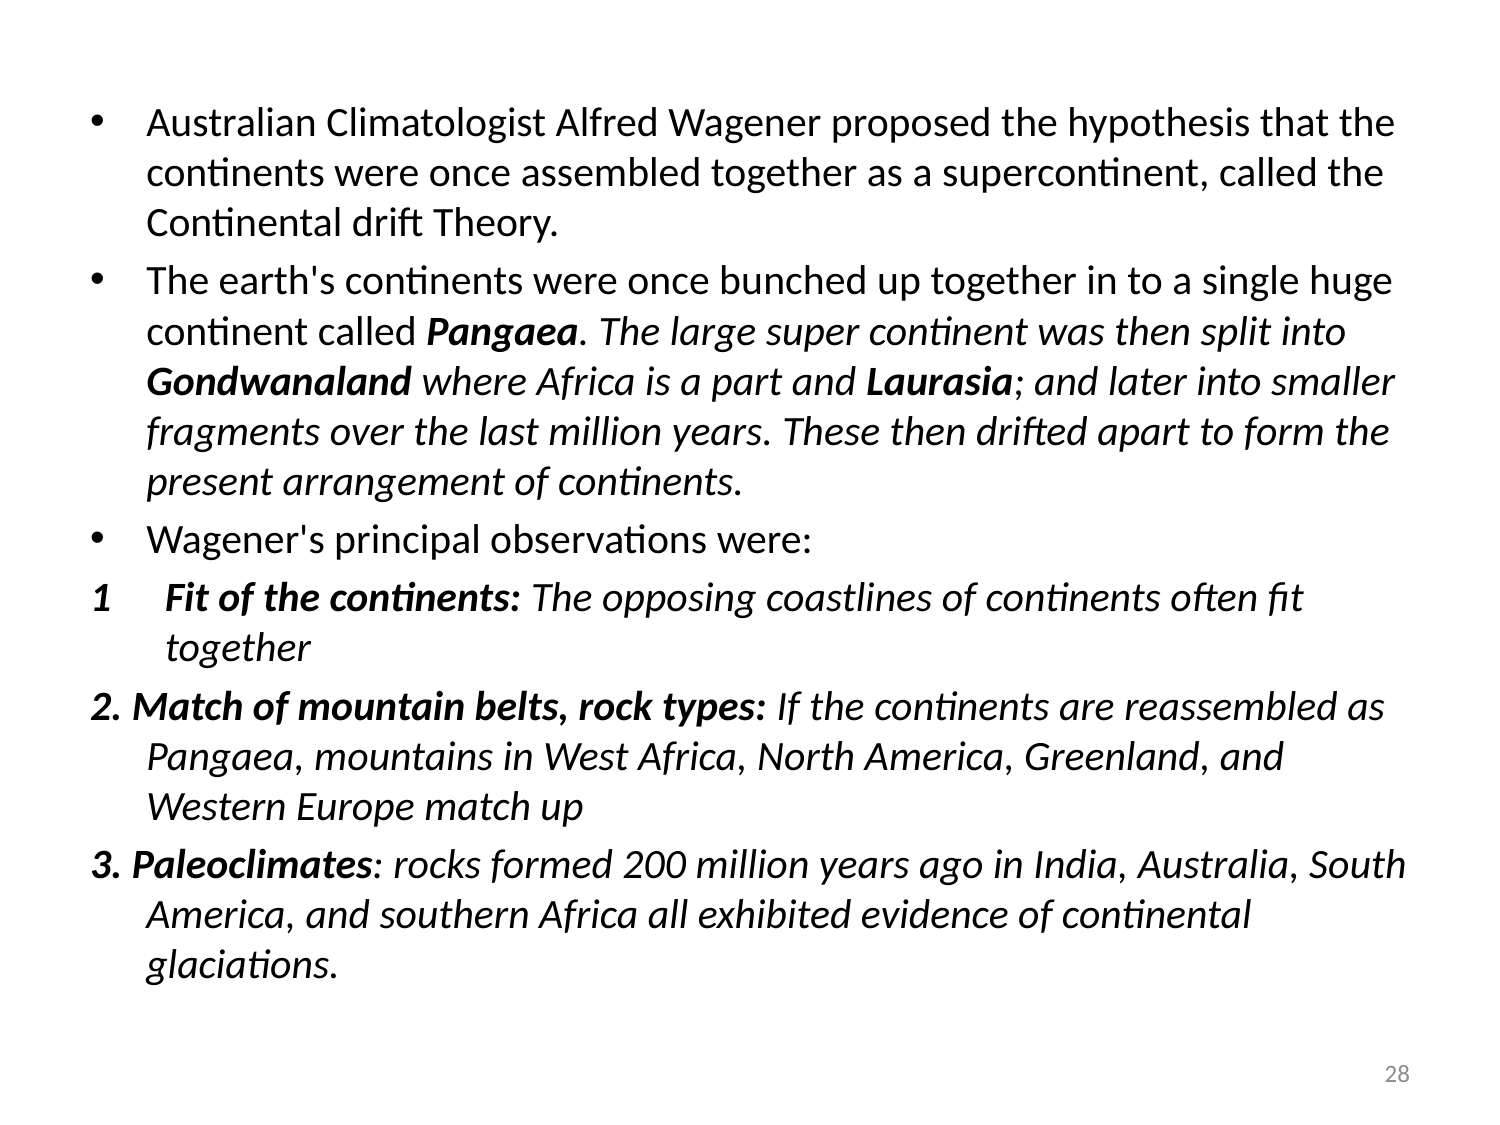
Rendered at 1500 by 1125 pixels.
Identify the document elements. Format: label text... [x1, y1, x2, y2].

list Australian Climatologist Alfred Wagener proposed the hypothesis that the continents were once assembled together as a supercontinent, called the Continental drift Theory. The earth's continents were once bunched up together in to a single huge continent called Pangaea. The large super continent was then split into Gondwanaland where Africa is a part and Laurasia; and later into smaller fragments over the last million years. These then drifted apart to form the present arrangement of continents. Wagener's principal observations were: Fit of the continents: The opposing coastlines of continents often fit together 2. Match of mountain belts, rock types: If the continents are reassembled as Pangaea, mountains in West Africa, North America, Greenland, and Western Europe match up 3. Paleoclimates: rocks formed 200 million years ago in India, Australia, South America, and southern Africa all exhibited evidence of continental glaciations. [75, 87, 1425, 1050]
slide_number 28 [1074, 1042, 1425, 1103]
